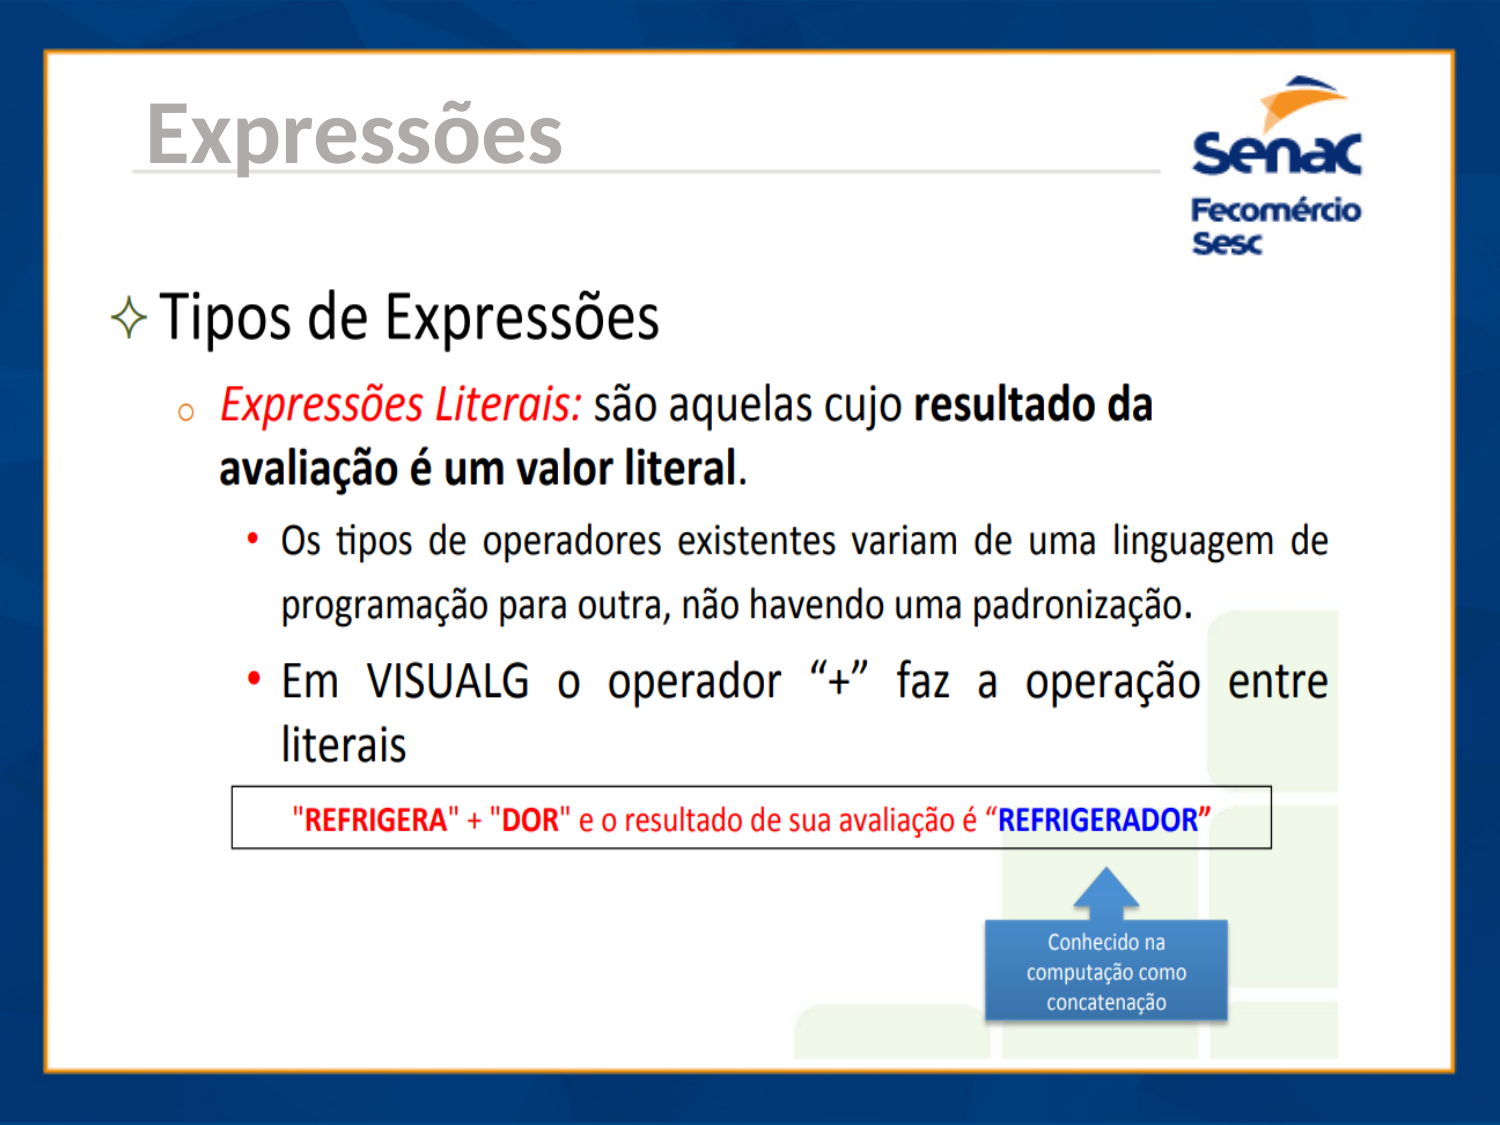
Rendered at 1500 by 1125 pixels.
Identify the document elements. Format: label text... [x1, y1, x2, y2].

text_box Expressões [130, 77, 1130, 191]
picture [0, 0, 1500, 1125]
